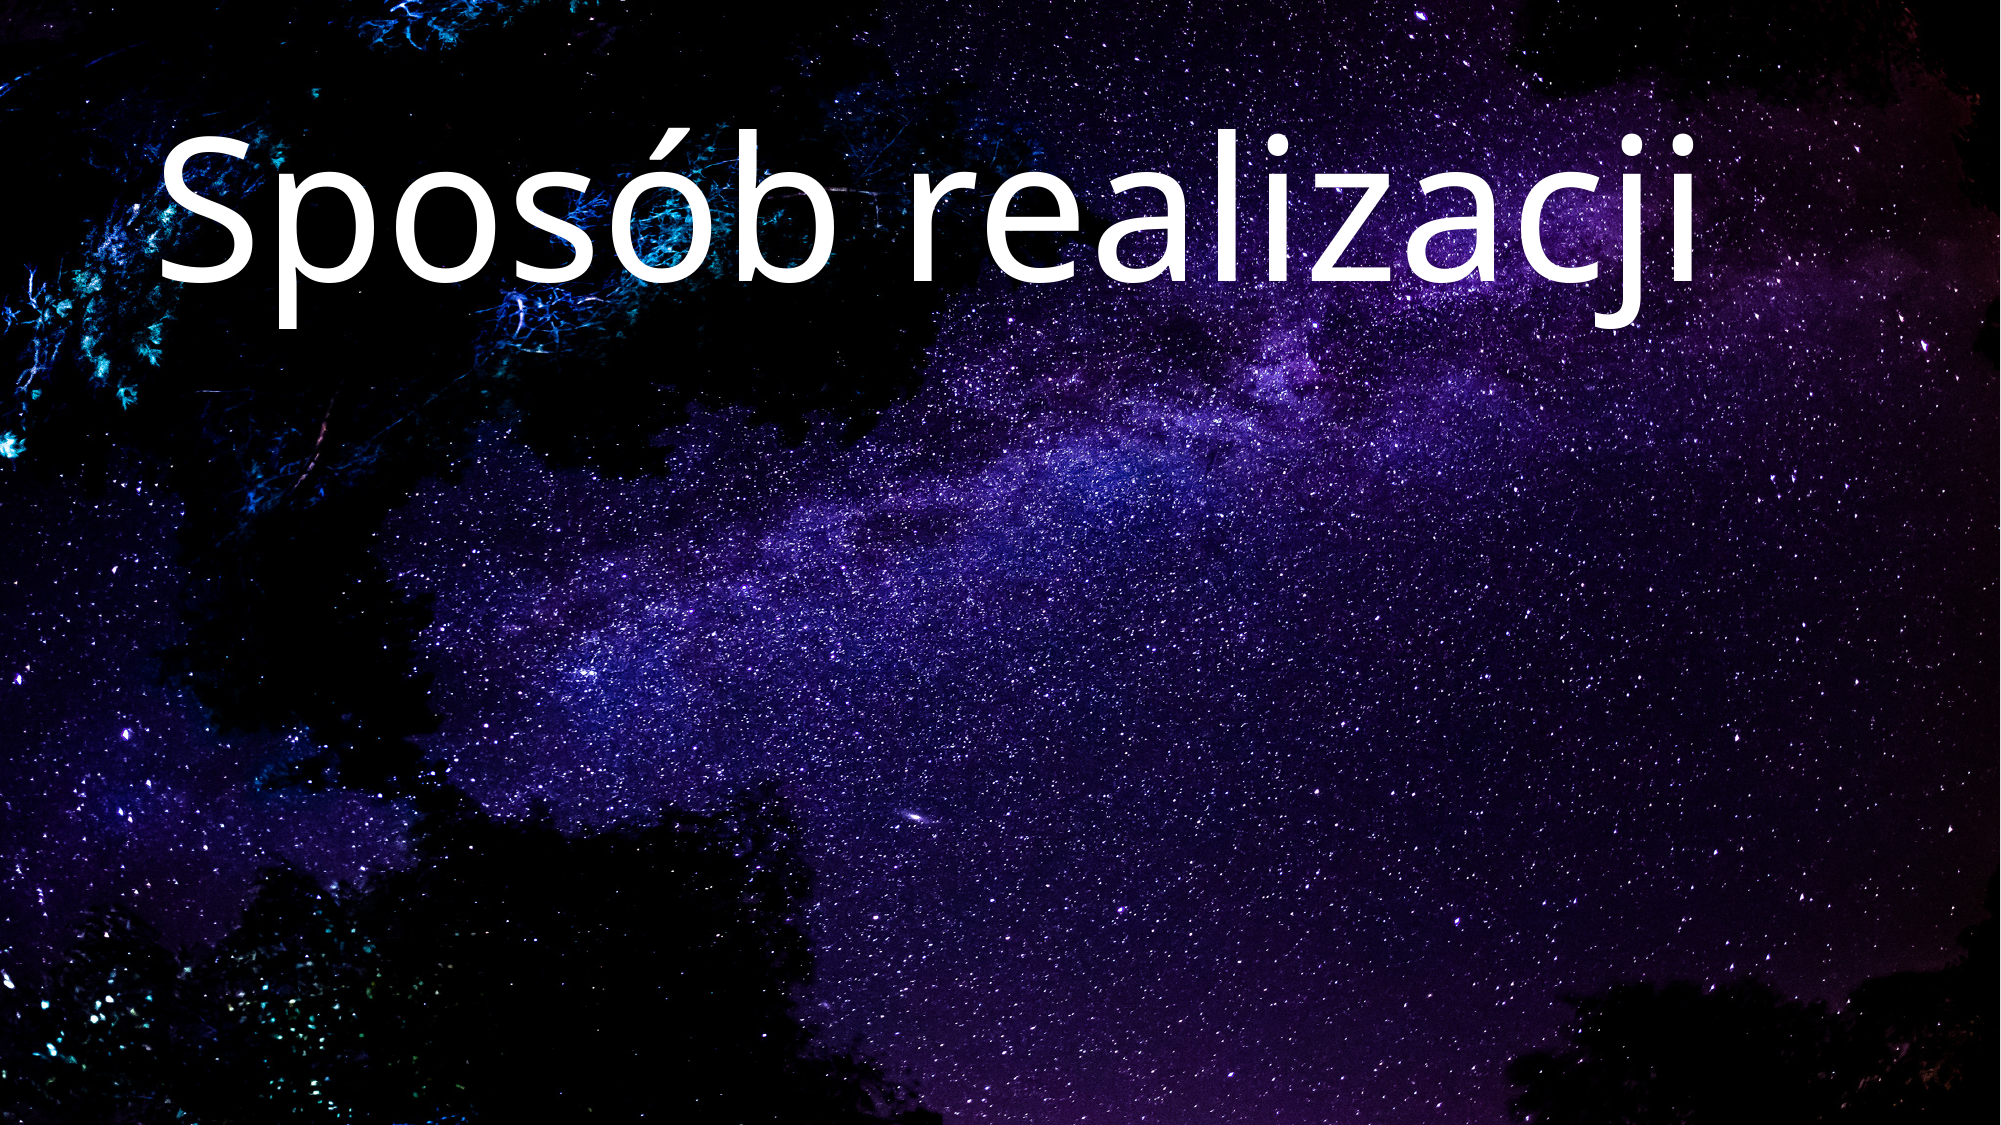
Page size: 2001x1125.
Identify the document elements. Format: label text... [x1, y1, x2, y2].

title Sposób realizacji [137, 107, 1863, 326]
picture [0, 0, 2001, 1125]
